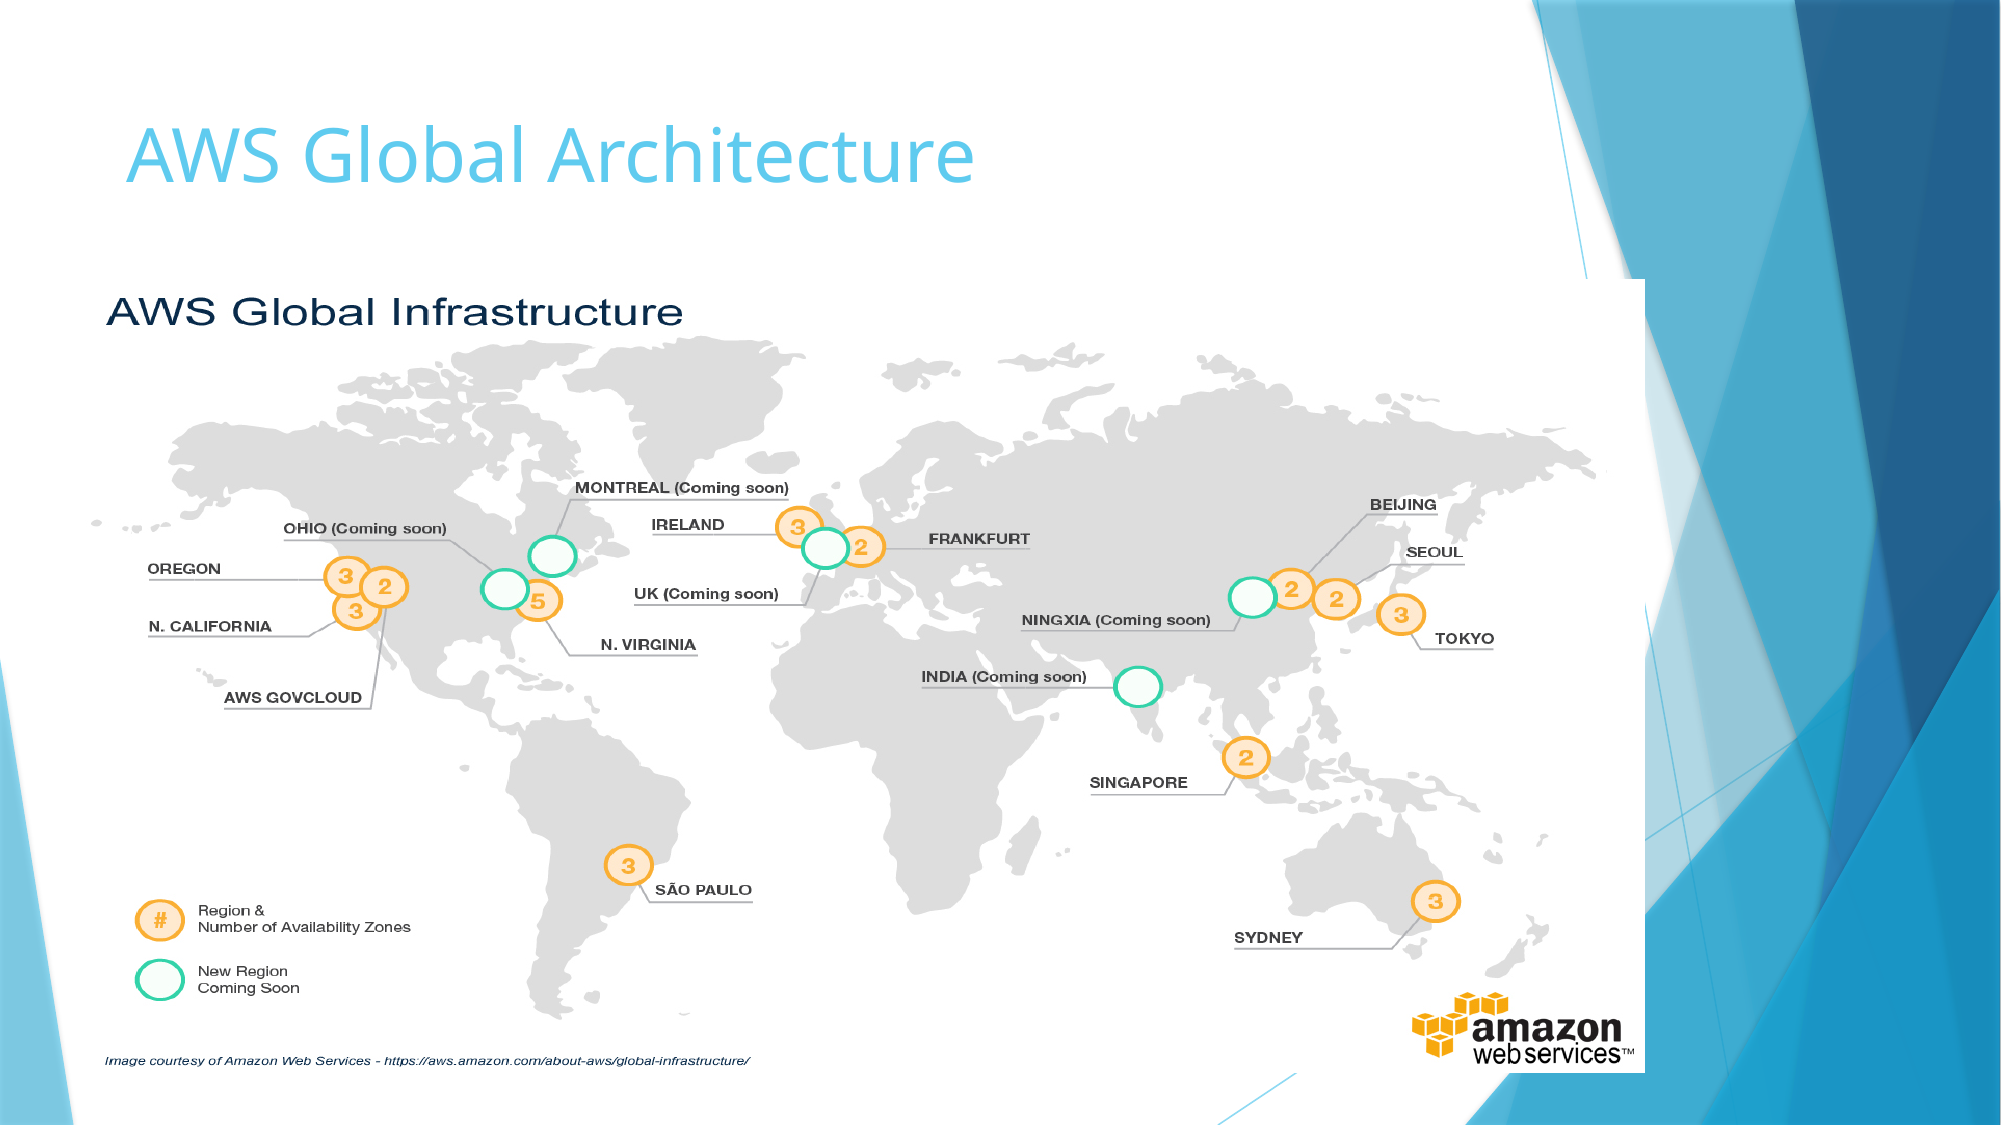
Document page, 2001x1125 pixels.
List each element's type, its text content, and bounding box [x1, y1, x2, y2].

title AWS Global Architecture [111, 99, 1522, 277]
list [84, 278, 1646, 1074]
